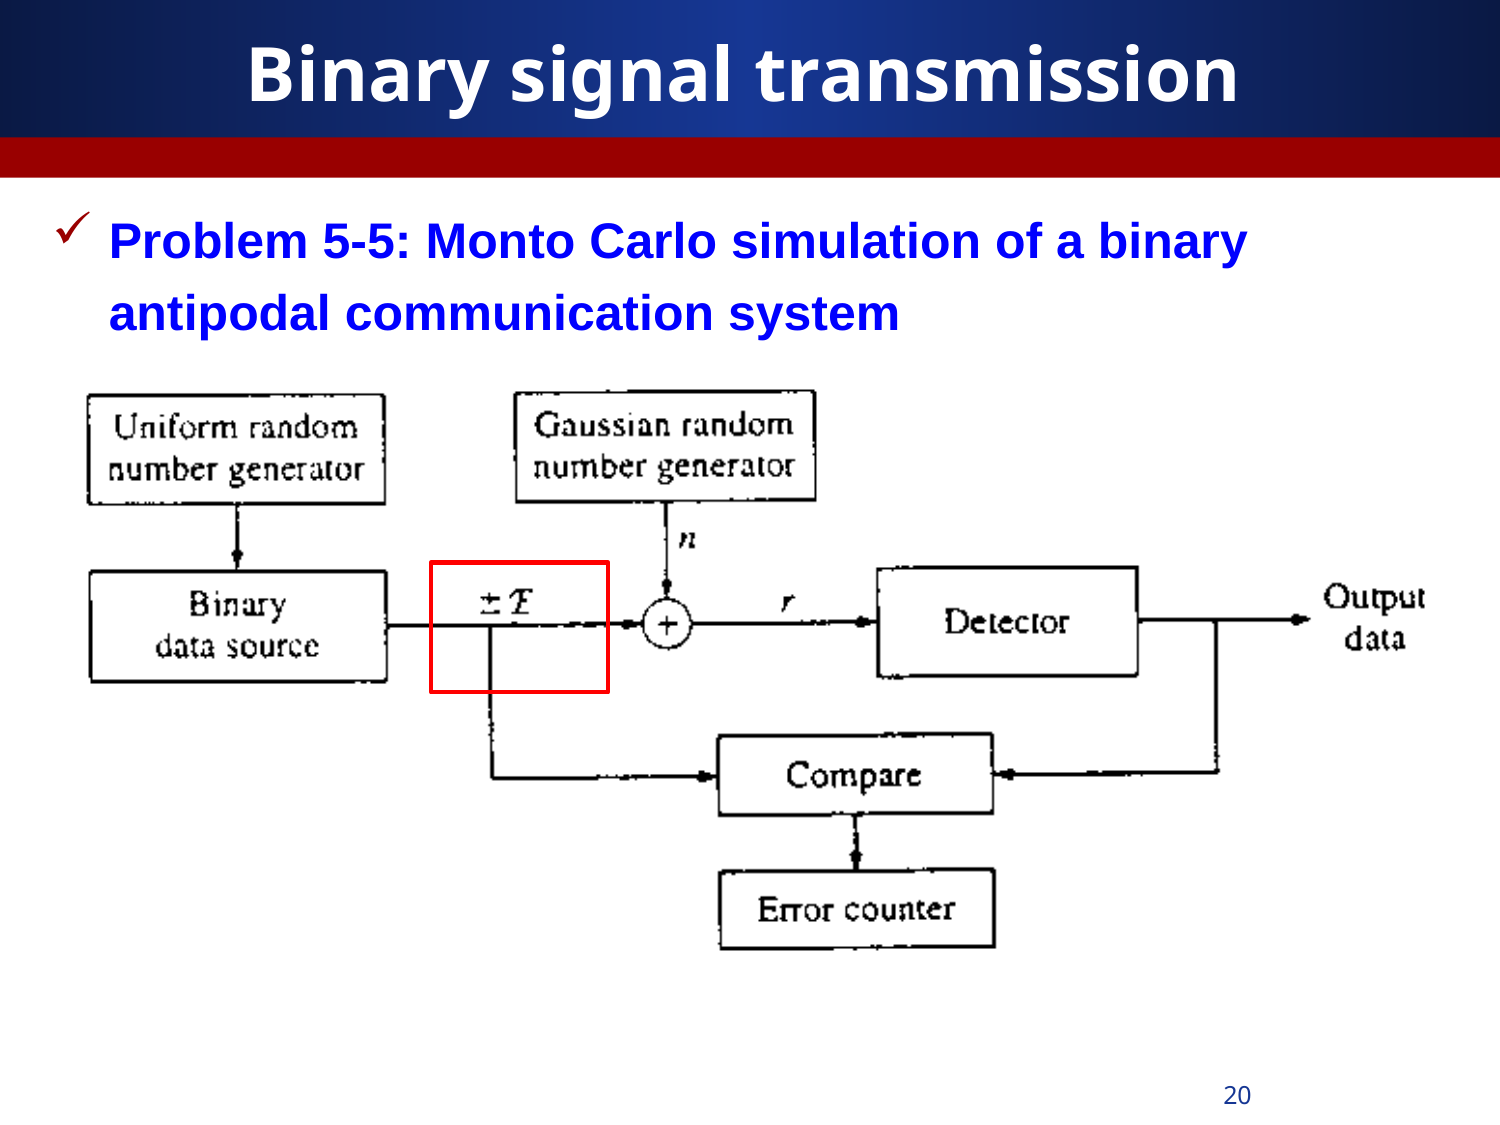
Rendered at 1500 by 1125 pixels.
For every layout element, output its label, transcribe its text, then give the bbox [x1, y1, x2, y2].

picture [64, 361, 1451, 977]
list Problem 5-5: Monto Carlo simulation of a binary antipodal communication system [37, 189, 1424, 303]
slide_number 20 [1062, 1072, 1413, 1125]
title Binary signal transmission [50, 24, 1438, 118]
